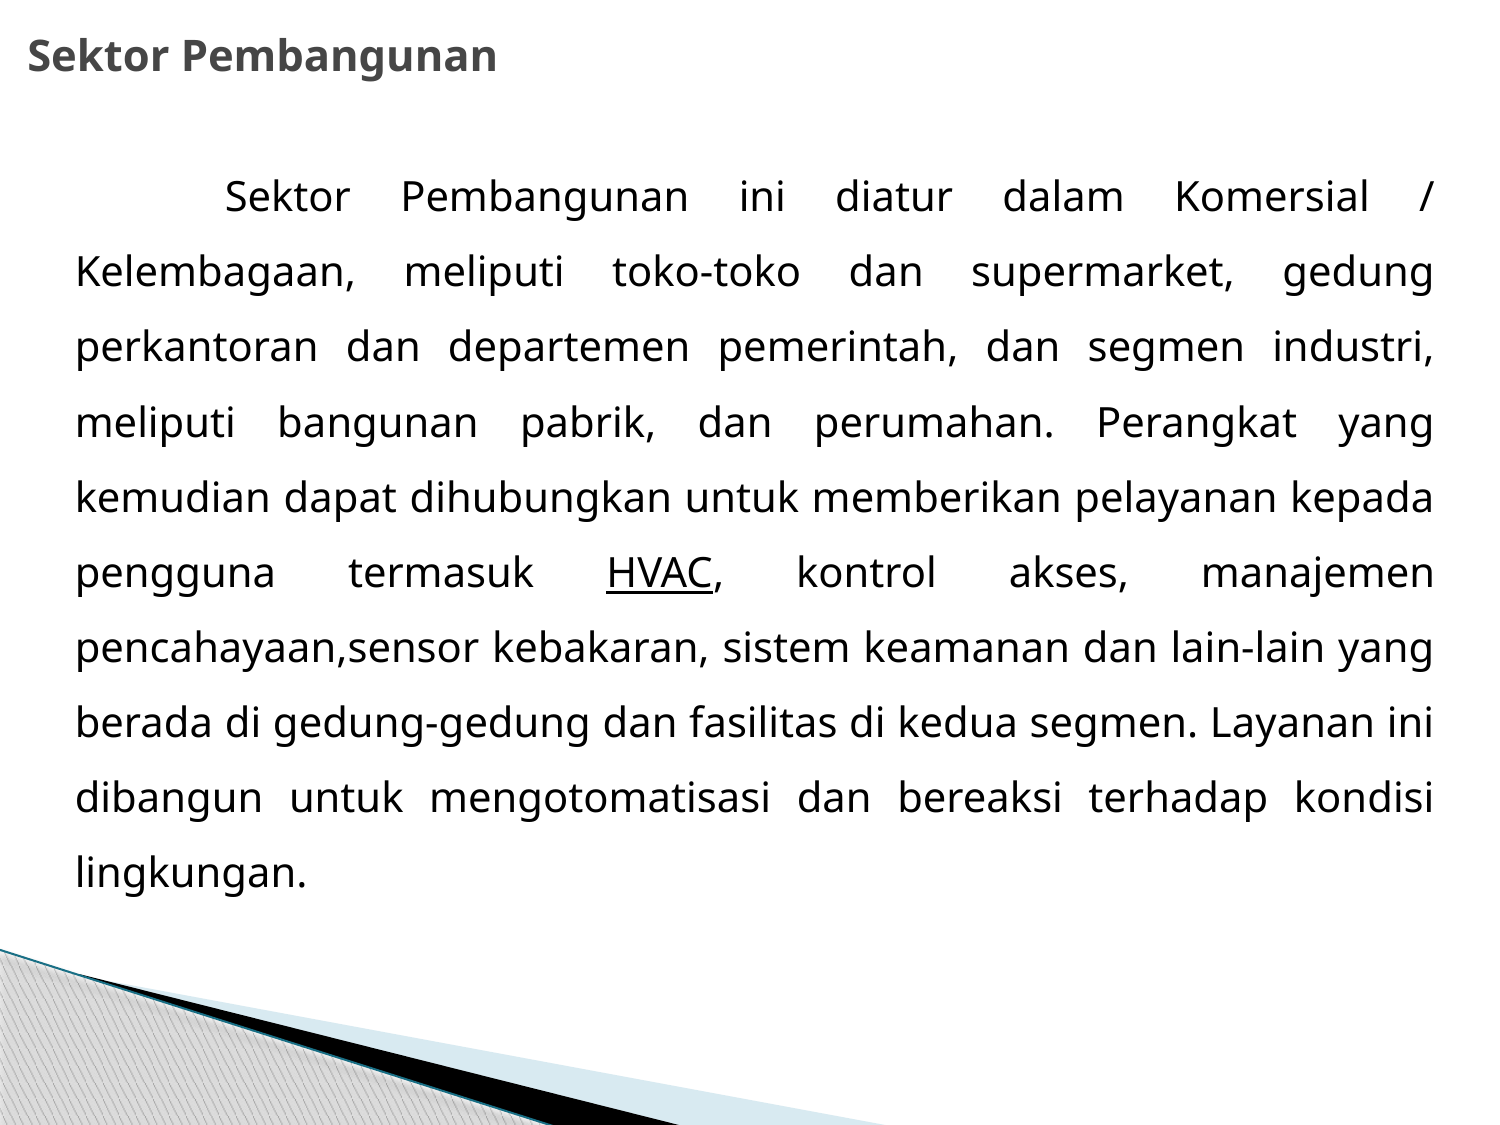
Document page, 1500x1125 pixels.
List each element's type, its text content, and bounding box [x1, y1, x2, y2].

list Sektor Pembangunan ini diatur dalam Komersial / Kelembagaan, meliputi toko-toko dan supermarket, gedung perkantoran dan departemen pemerintah, dan segmen industri, meliputi bangunan pabrik, dan perumahan. Perangkat yang kemudian dapat dihubungkan untuk memberikan pelayanan kepada pengguna termasuk HVAC, kontrol akses, manajemen pencahayaan,sensor kebakaran, sistem keamanan dan lain-lain yang berada di gedung-gedung dan fasilitas di kedua segmen. Layanan ini dibangun untuk mengotomatisasi dan bereaksi terhadap kondisi lingkungan. [0, 137, 1450, 1088]
title Sektor Pembangunan [12, 20, 600, 88]
